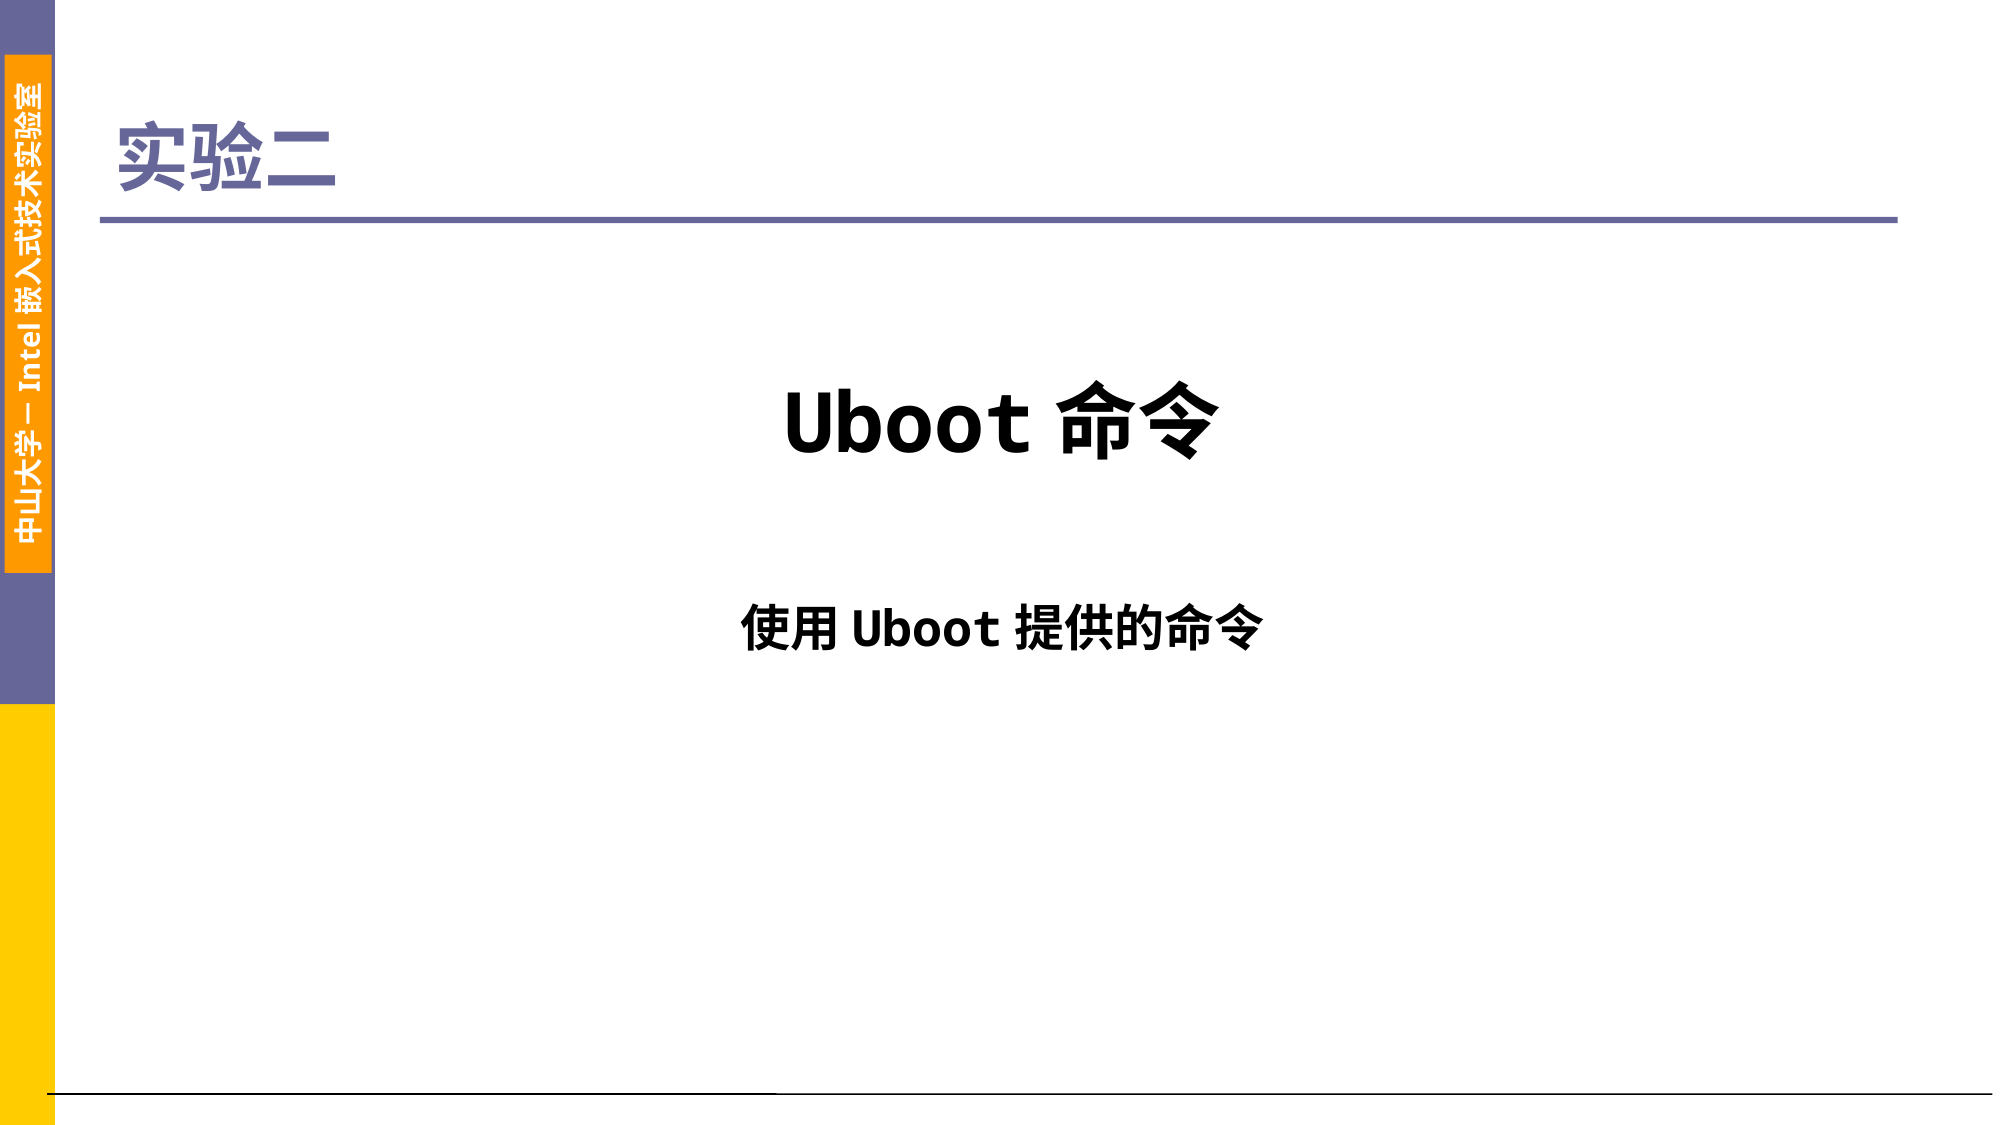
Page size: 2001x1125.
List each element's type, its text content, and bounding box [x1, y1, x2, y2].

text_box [479, 1045, 543, 1123]
list Uboot命令 使用Uboot提供的命令 [102, 255, 1903, 1006]
title 实验二 [99, 45, 1900, 209]
